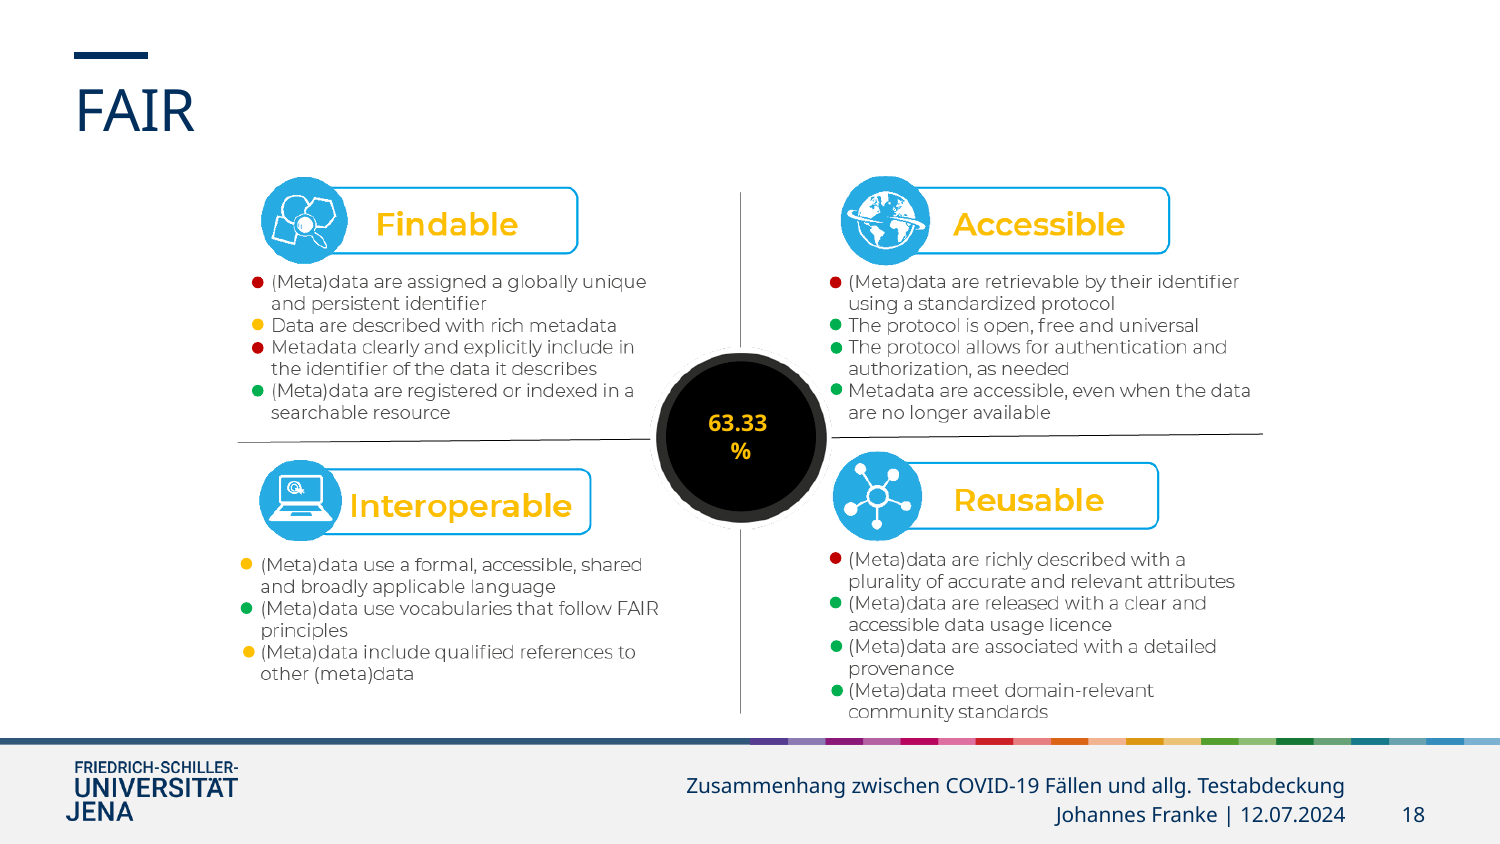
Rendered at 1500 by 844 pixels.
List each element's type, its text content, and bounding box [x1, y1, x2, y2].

list FAIR [74, 73, 1426, 168]
list Johannes Franke | 12.07.2024 [492, 801, 1351, 829]
picture [205, 167, 1296, 737]
picture [66, 761, 238, 821]
list Zusammenhang zwischen COVID-19 Fällen und allg. Testabdeckung [492, 772, 1351, 800]
picture [750, 738, 1500, 745]
